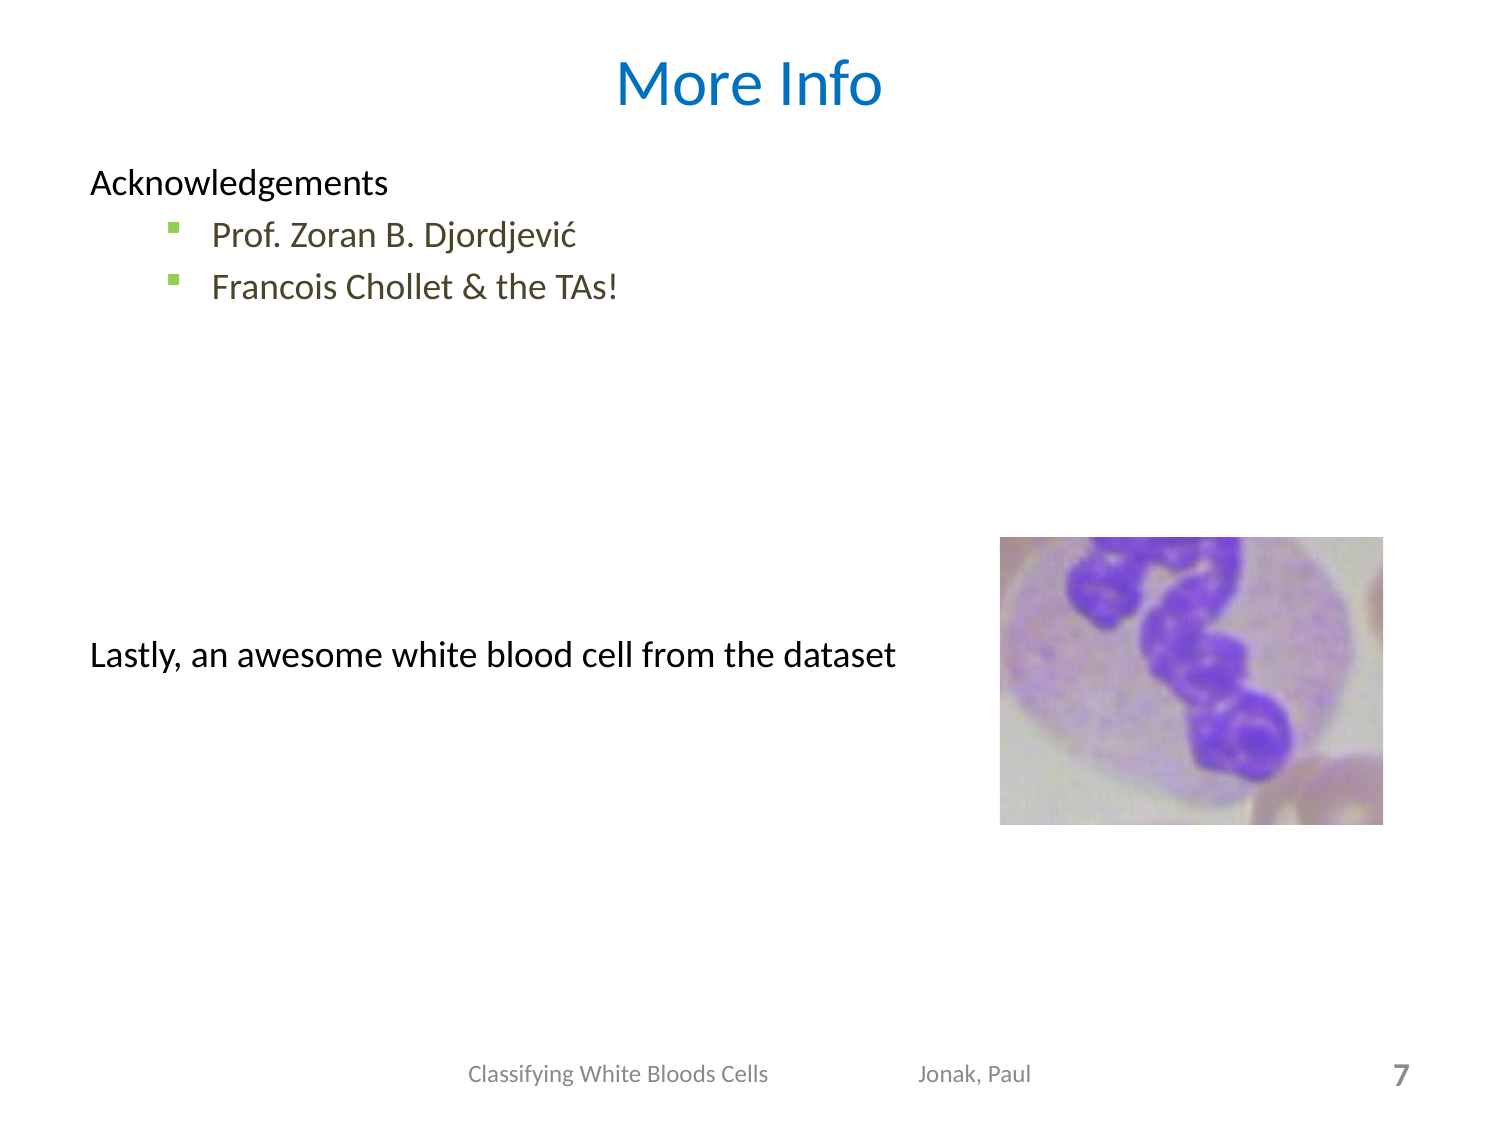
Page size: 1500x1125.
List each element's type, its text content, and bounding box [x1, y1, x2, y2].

picture [999, 537, 1384, 826]
list Acknowledgements Prof. Zoran B. Djordjević Francois Chollet & the TAs! Lastly, an awesome white blood cell from the dataset [75, 149, 1425, 1025]
title More Info [75, 19, 1425, 138]
footer Classifying White Bloods Cells Jonak, Paul [0, 1042, 1500, 1103]
